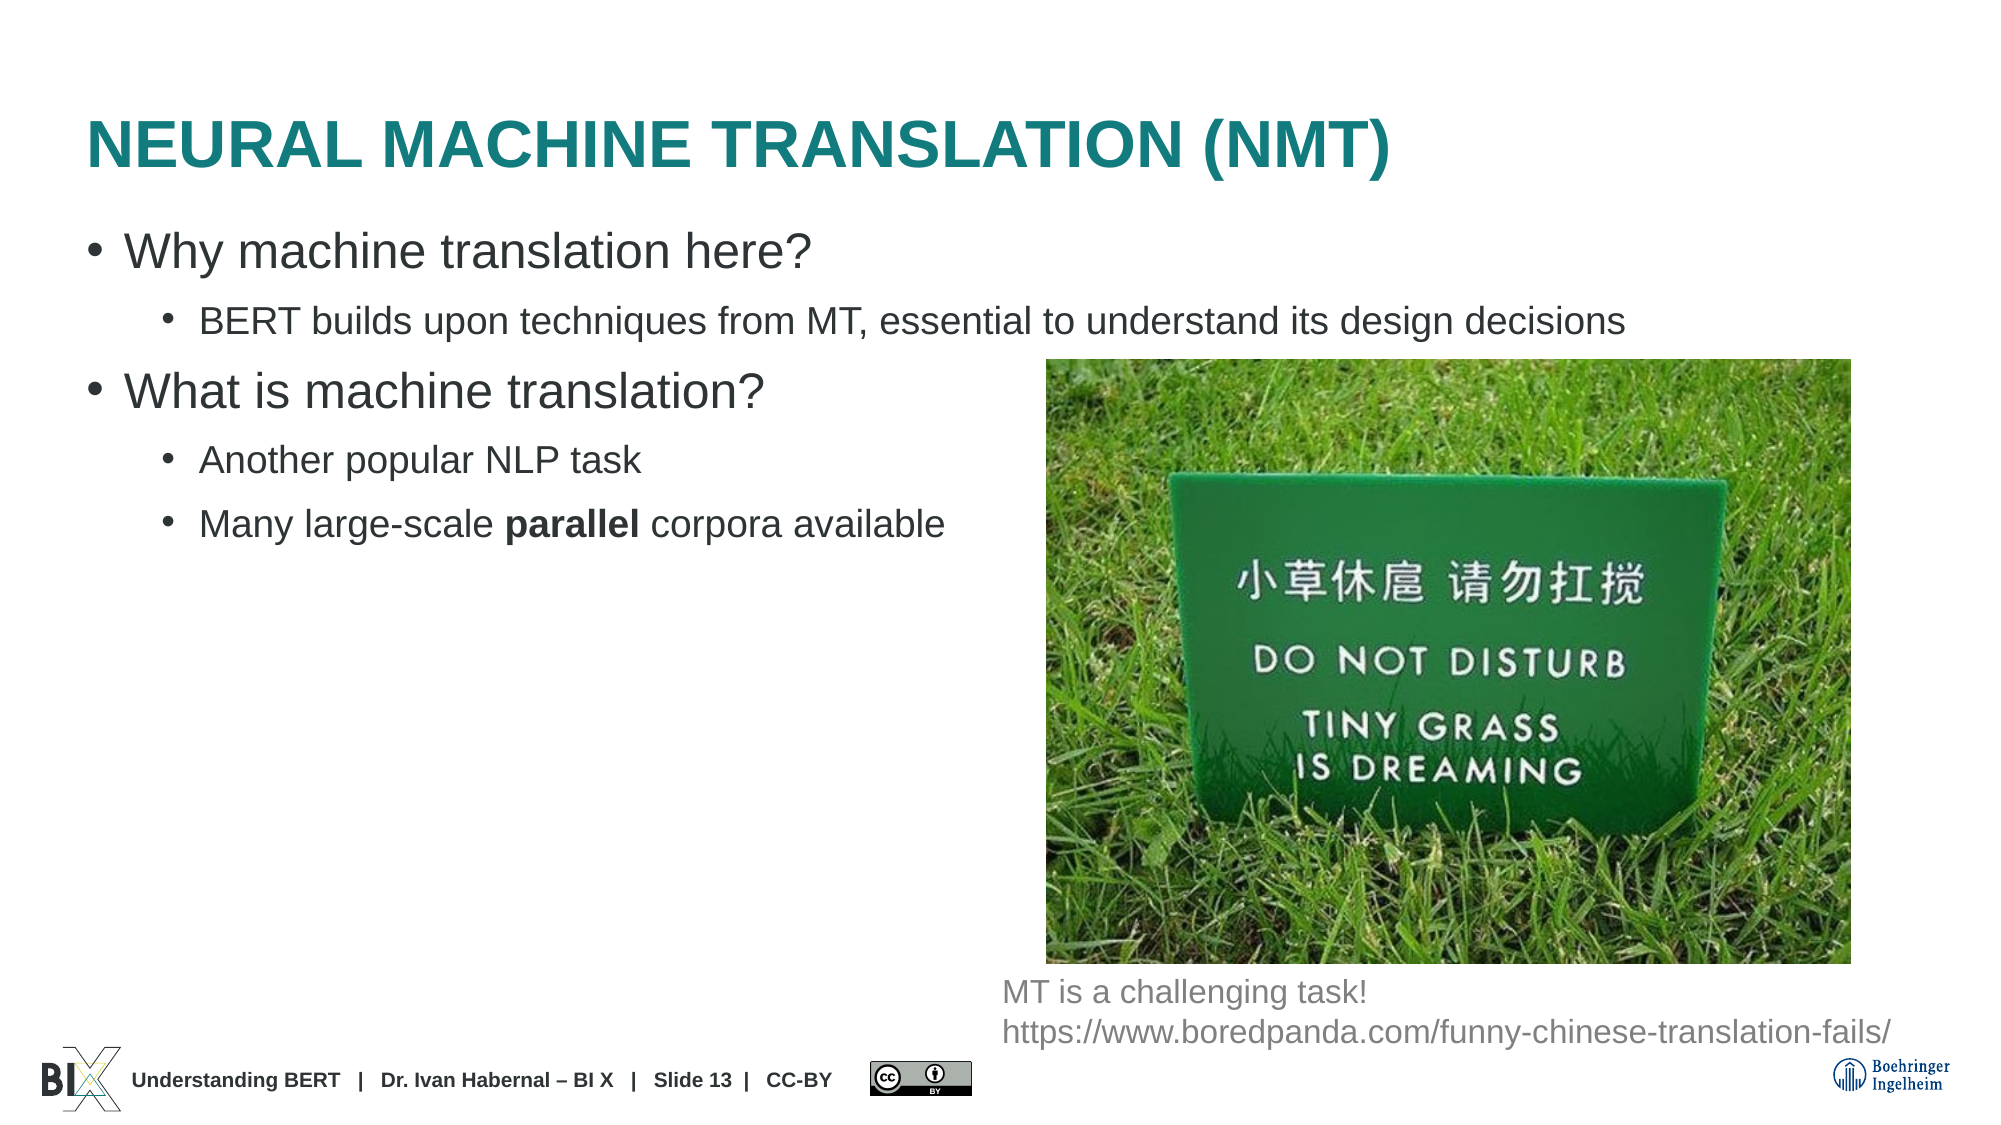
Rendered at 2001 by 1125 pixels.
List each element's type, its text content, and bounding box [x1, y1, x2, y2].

title Neural machine translation (NMT) [71, 0, 1915, 190]
picture [870, 1061, 972, 1096]
text_box MT is a challenging task! https://www.boredpanda.com/funny-chinese-translation-fails/ [987, 963, 1911, 1059]
list Why machine translation here? BERT builds upon techniques from MT, essential to understand its design decisions What is machine translation? Another popular NLP task Many large-scale parallel corpora available [71, 211, 1915, 1005]
picture [1046, 359, 1851, 964]
